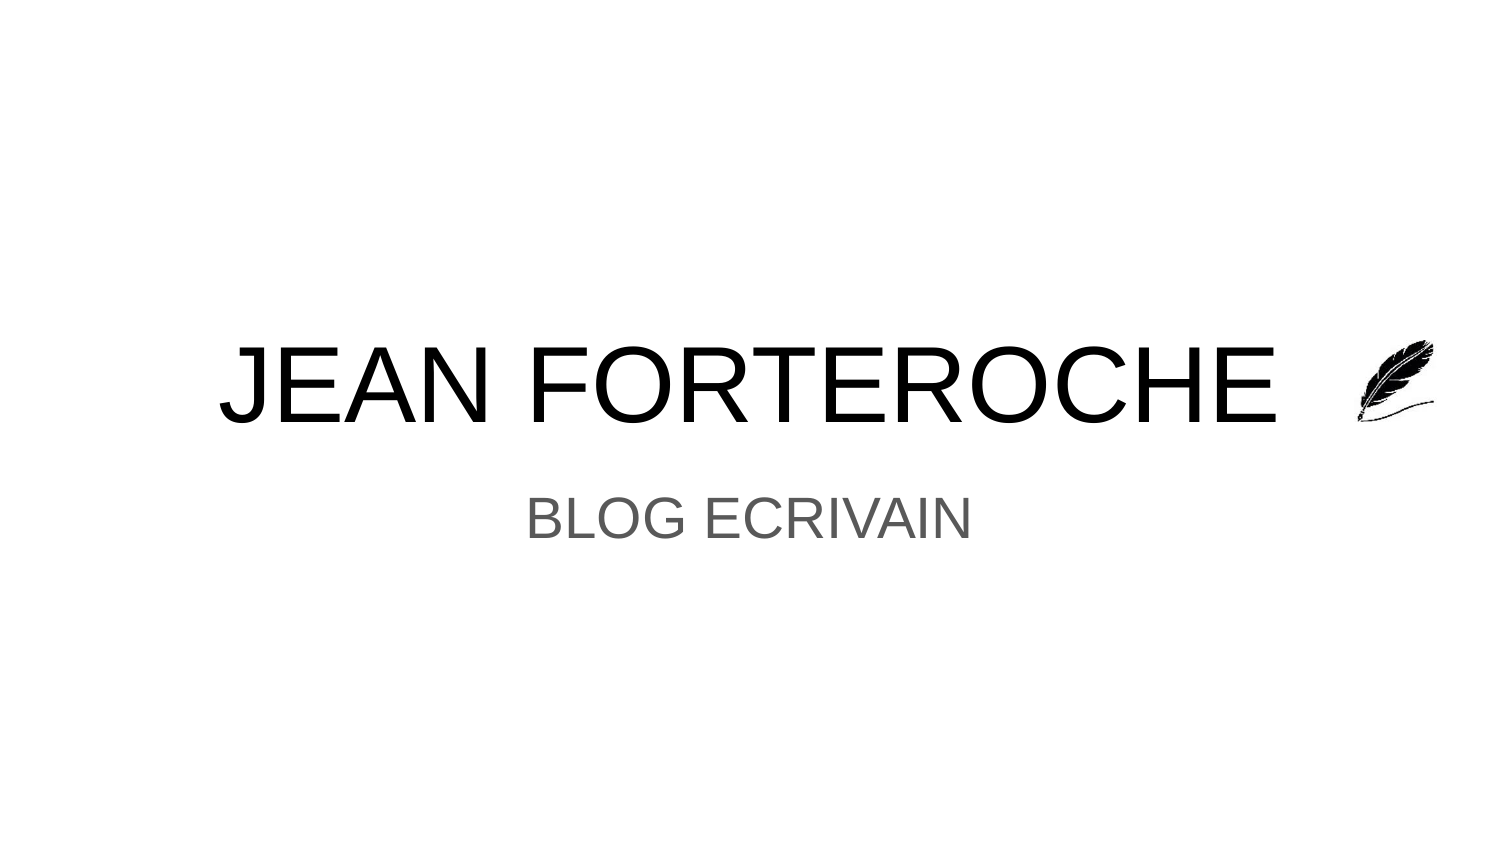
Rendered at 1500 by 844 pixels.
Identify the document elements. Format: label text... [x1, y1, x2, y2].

subtitle BLOG ECRIVAIN [51, 464, 1449, 595]
picture [1354, 340, 1437, 423]
title JEAN FORTEROCHE [51, 122, 1449, 459]
